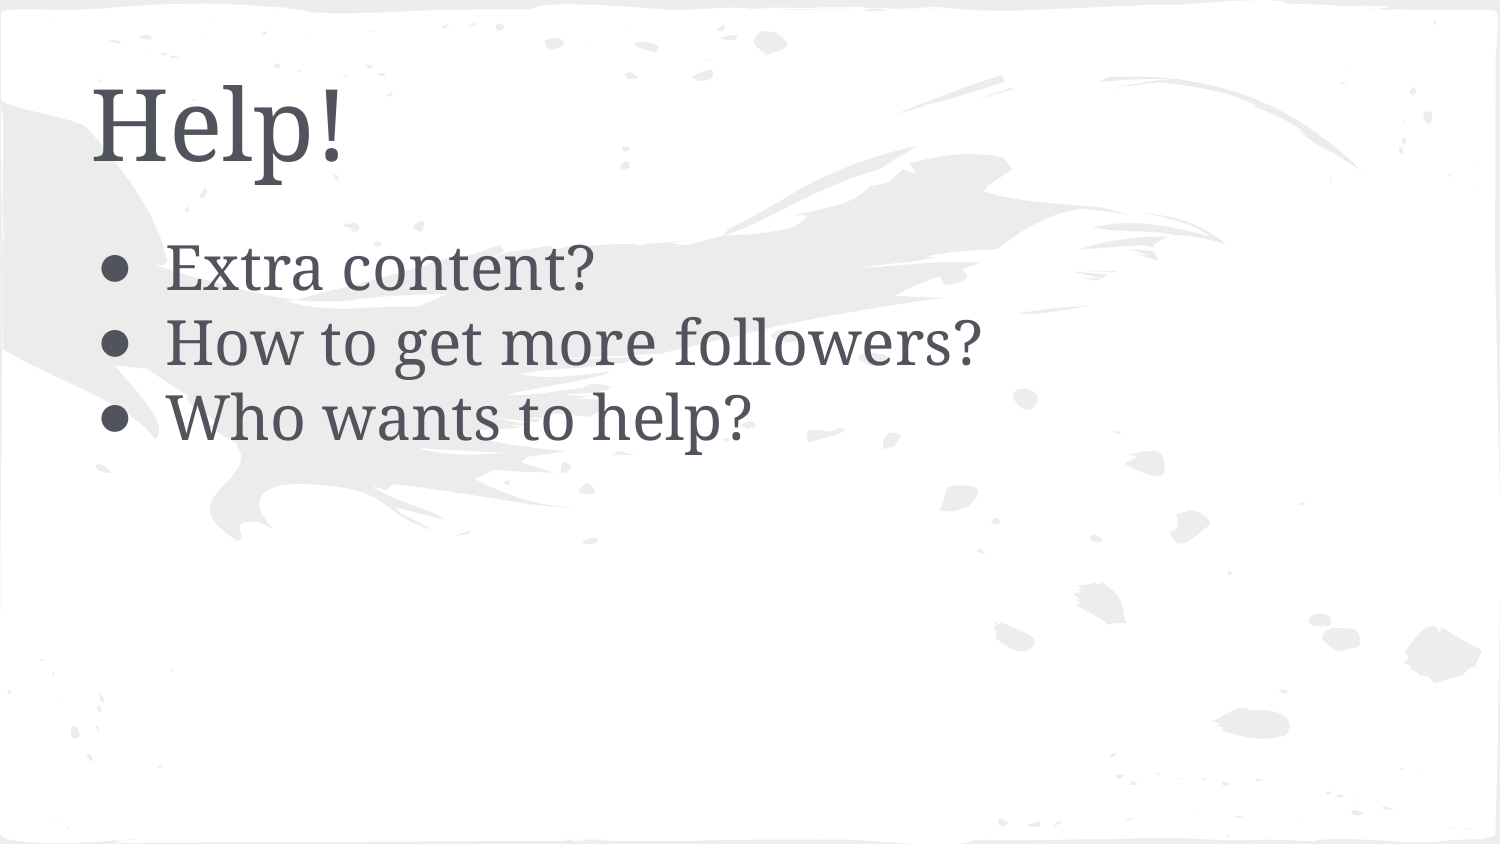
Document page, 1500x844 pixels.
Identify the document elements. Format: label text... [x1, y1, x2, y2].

list Extra content? How to get more followers? Who wants to help? [75, 212, 1425, 808]
title Help! [75, 25, 1425, 197]
